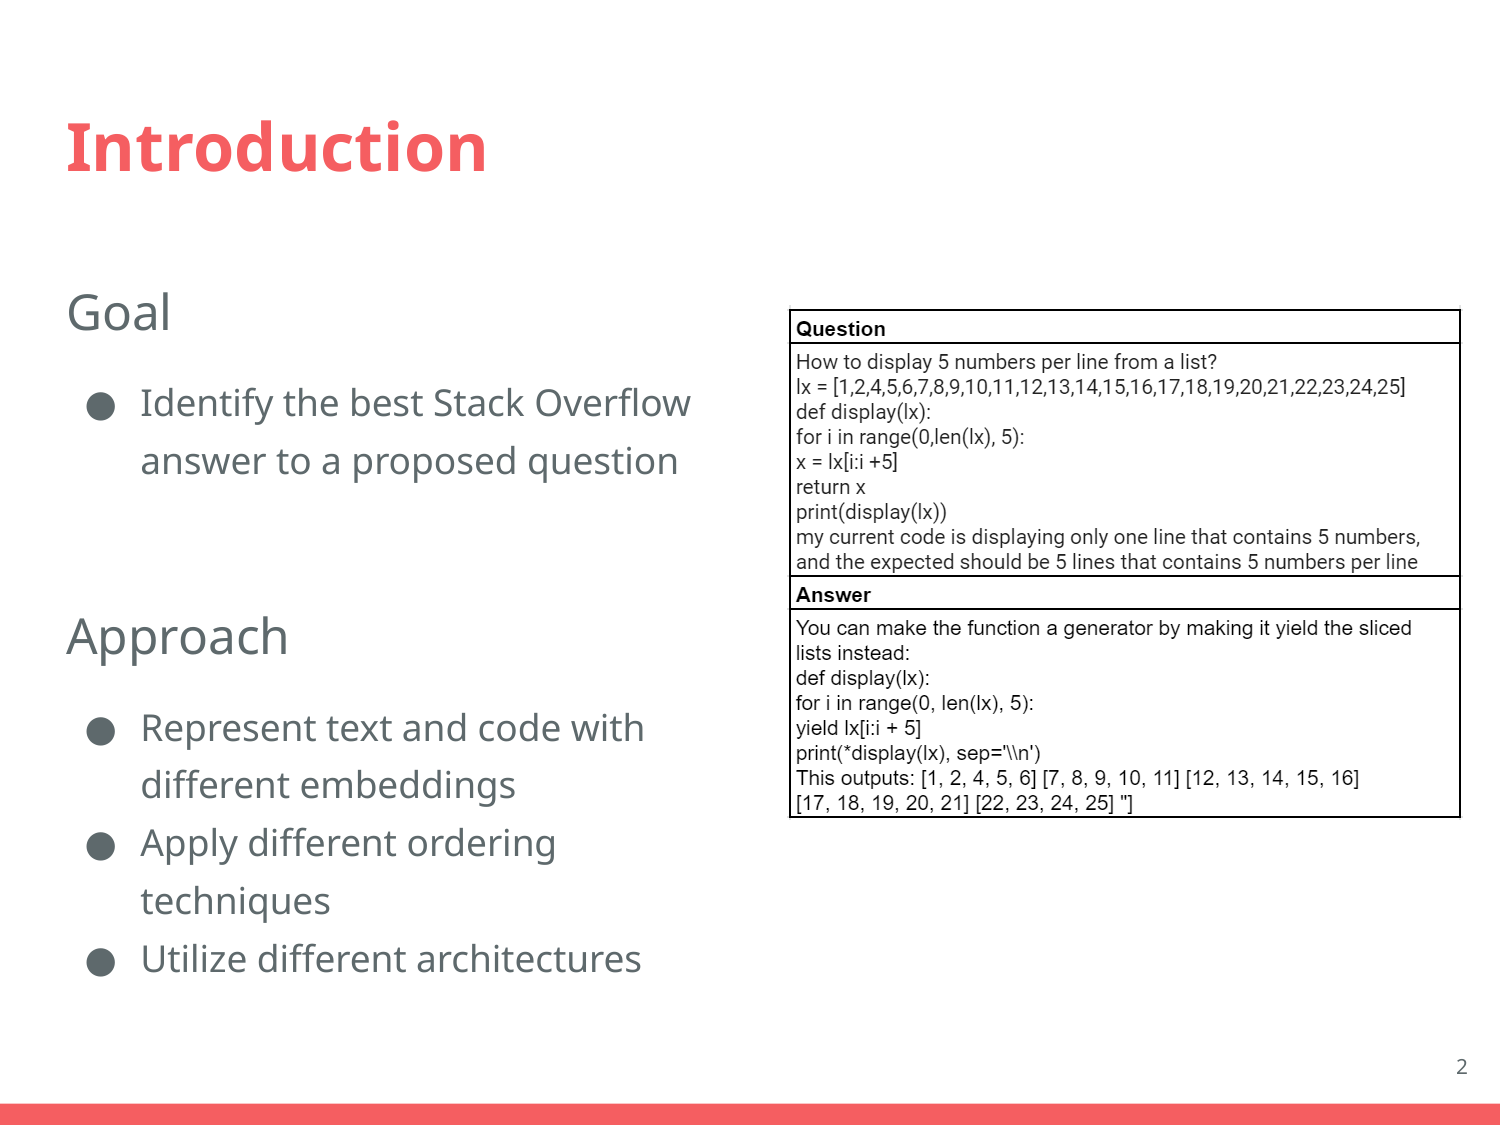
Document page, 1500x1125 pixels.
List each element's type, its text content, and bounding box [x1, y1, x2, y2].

slide_number ‹#› [1392, 1023, 1483, 1110]
title Introduction [51, 85, 1449, 223]
list Goal Identify the best Stack Overflow answer to a proposed question Approach Represent text and code with different embeddings Apply different ordering techniques Utilize different architectures [51, 252, 750, 1000]
picture [787, 305, 1463, 820]
